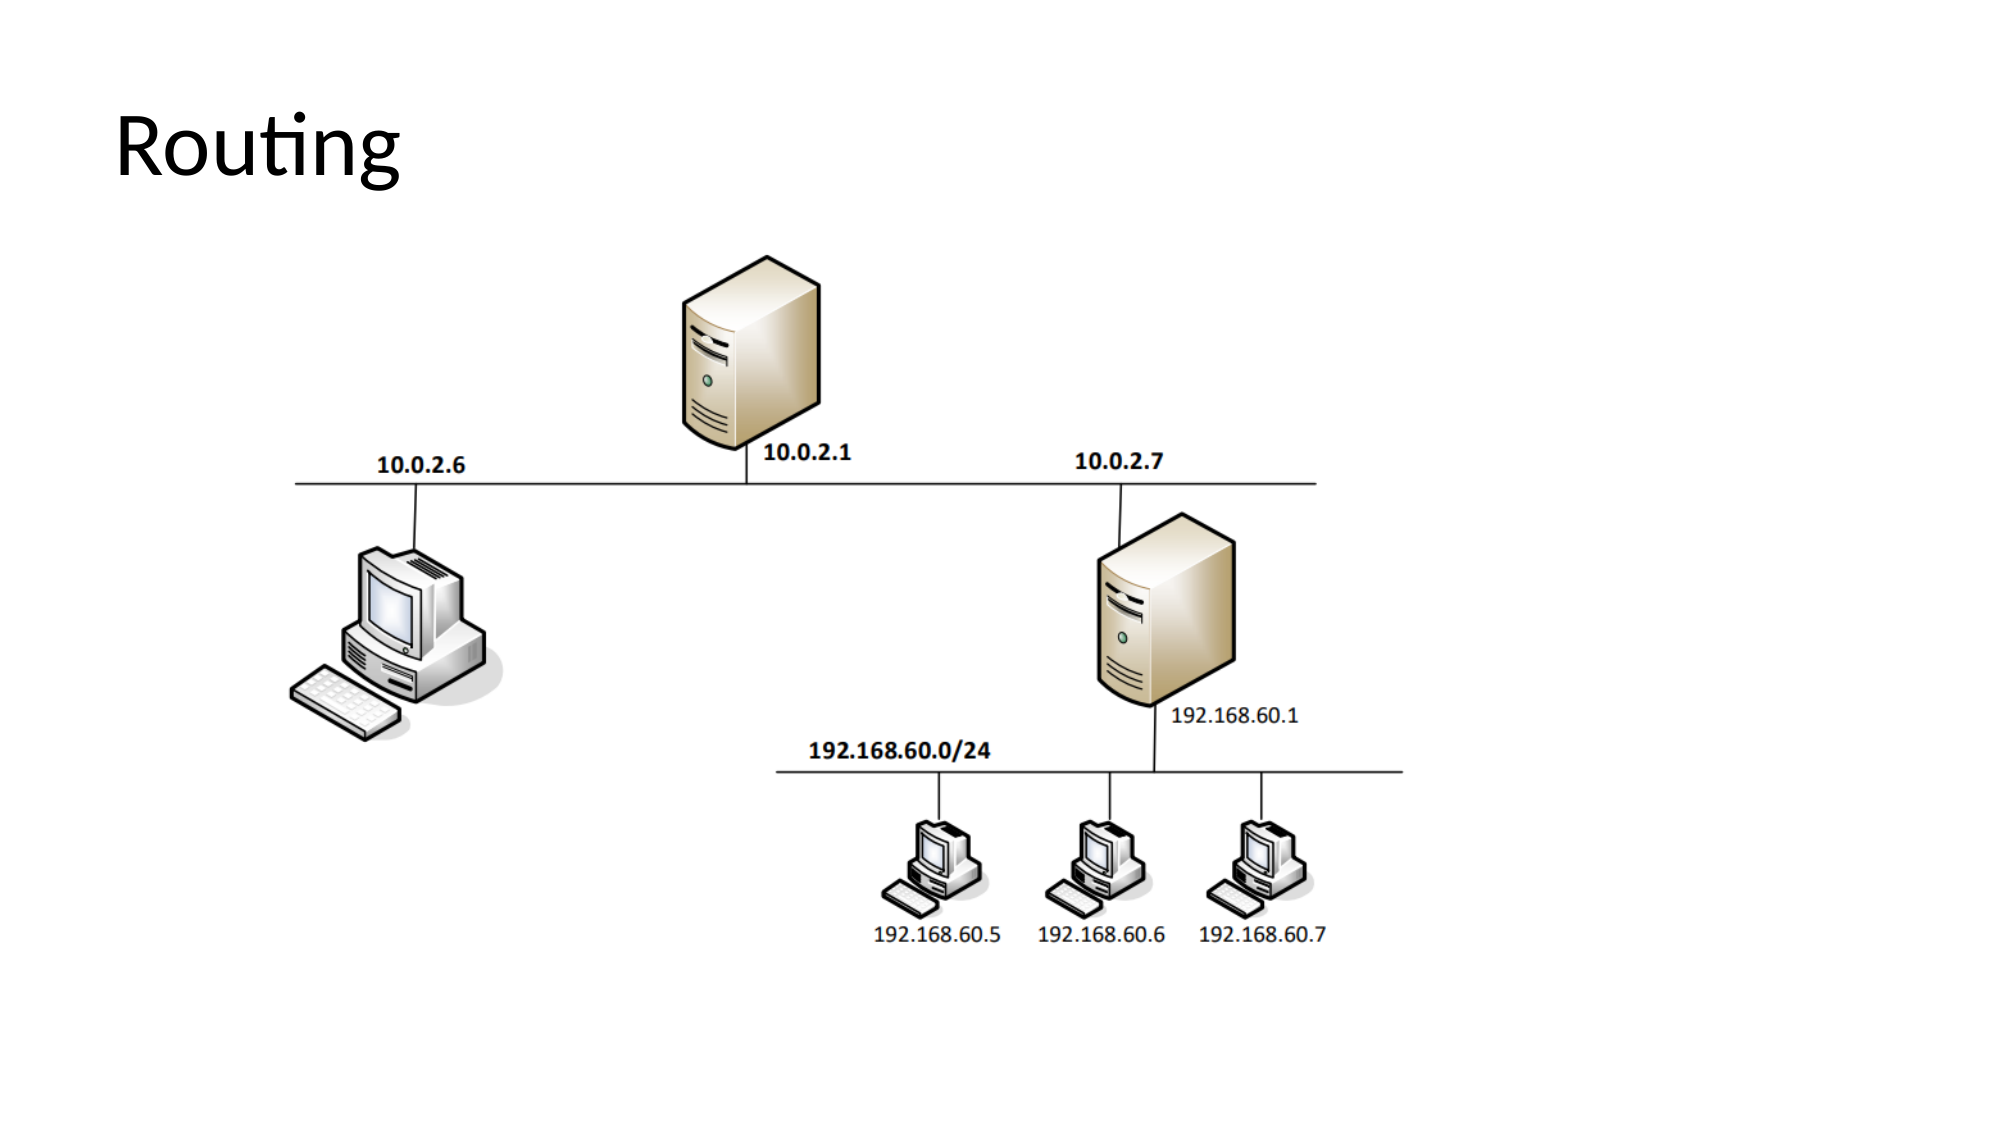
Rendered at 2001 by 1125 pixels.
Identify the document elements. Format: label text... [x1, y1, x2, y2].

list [249, 236, 1440, 980]
title Routing [99, 45, 1900, 233]
